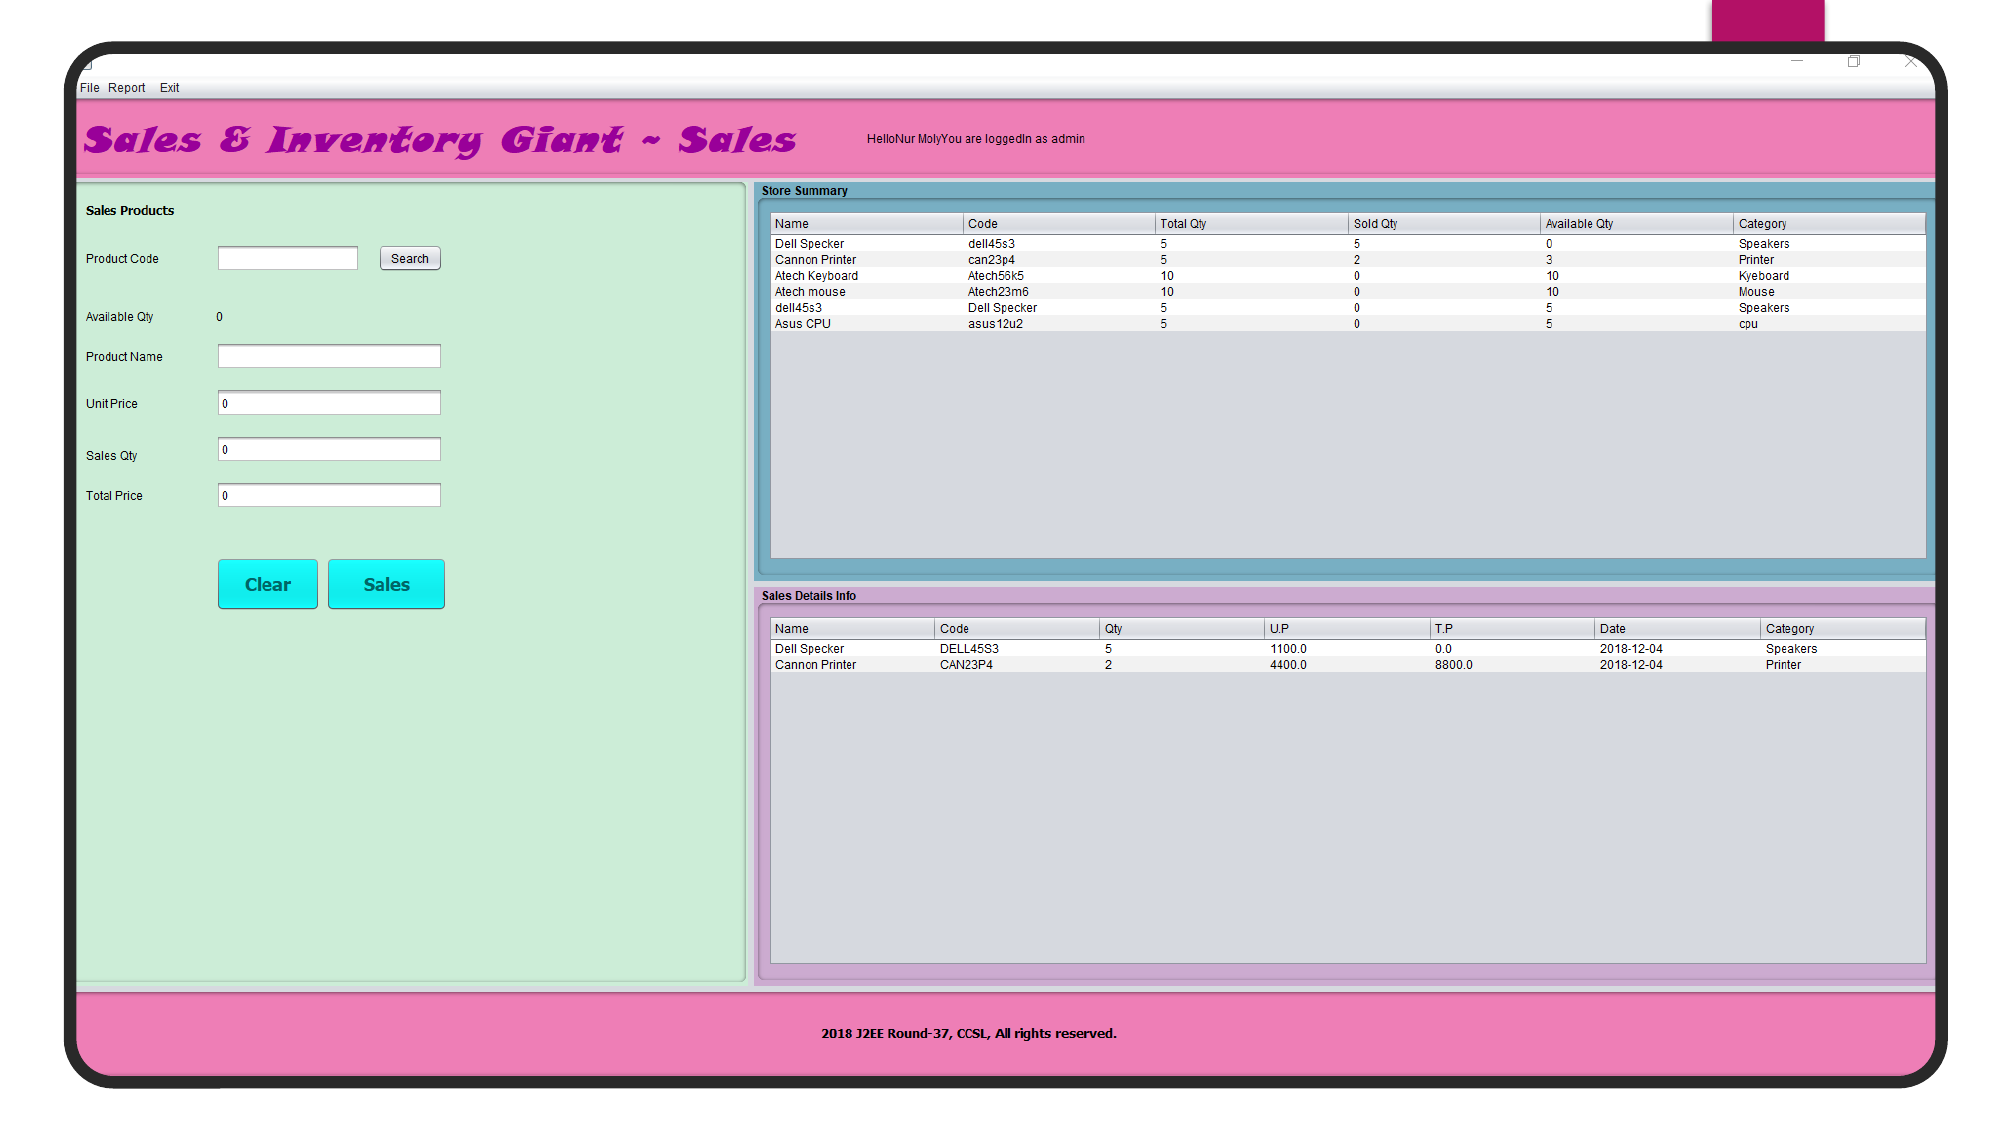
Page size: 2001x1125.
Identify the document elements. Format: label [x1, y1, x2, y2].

picture [69, 47, 1942, 1083]
